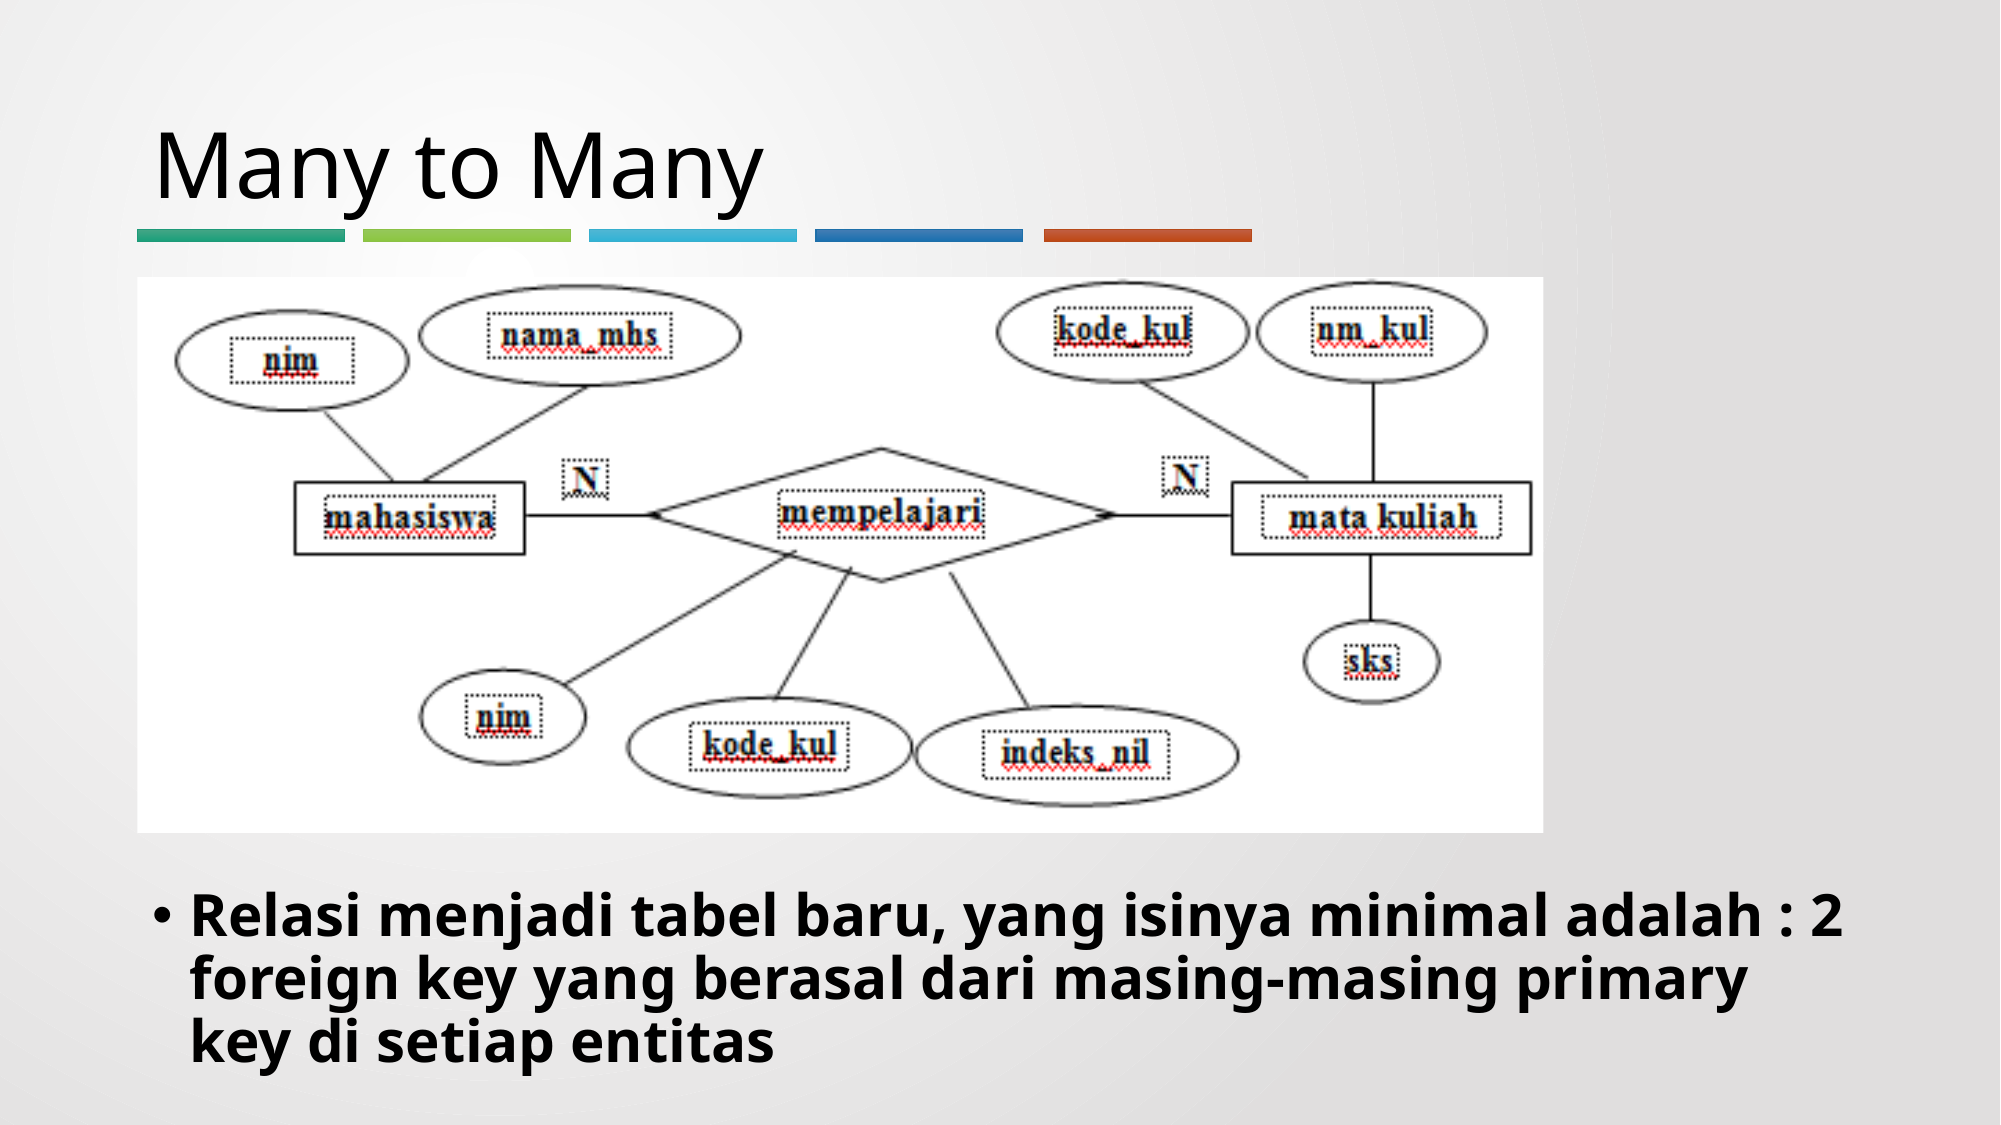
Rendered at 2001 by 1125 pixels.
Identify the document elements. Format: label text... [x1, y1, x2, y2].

title Many to Many [137, 59, 1863, 278]
text_box Relasi menjadi tabel baru, yang isinya minimal adalah : 2 foreign key yang berasal dari masing-masing primary key di setiap entitas [137, 878, 1863, 1087]
picture [137, 277, 1544, 833]
